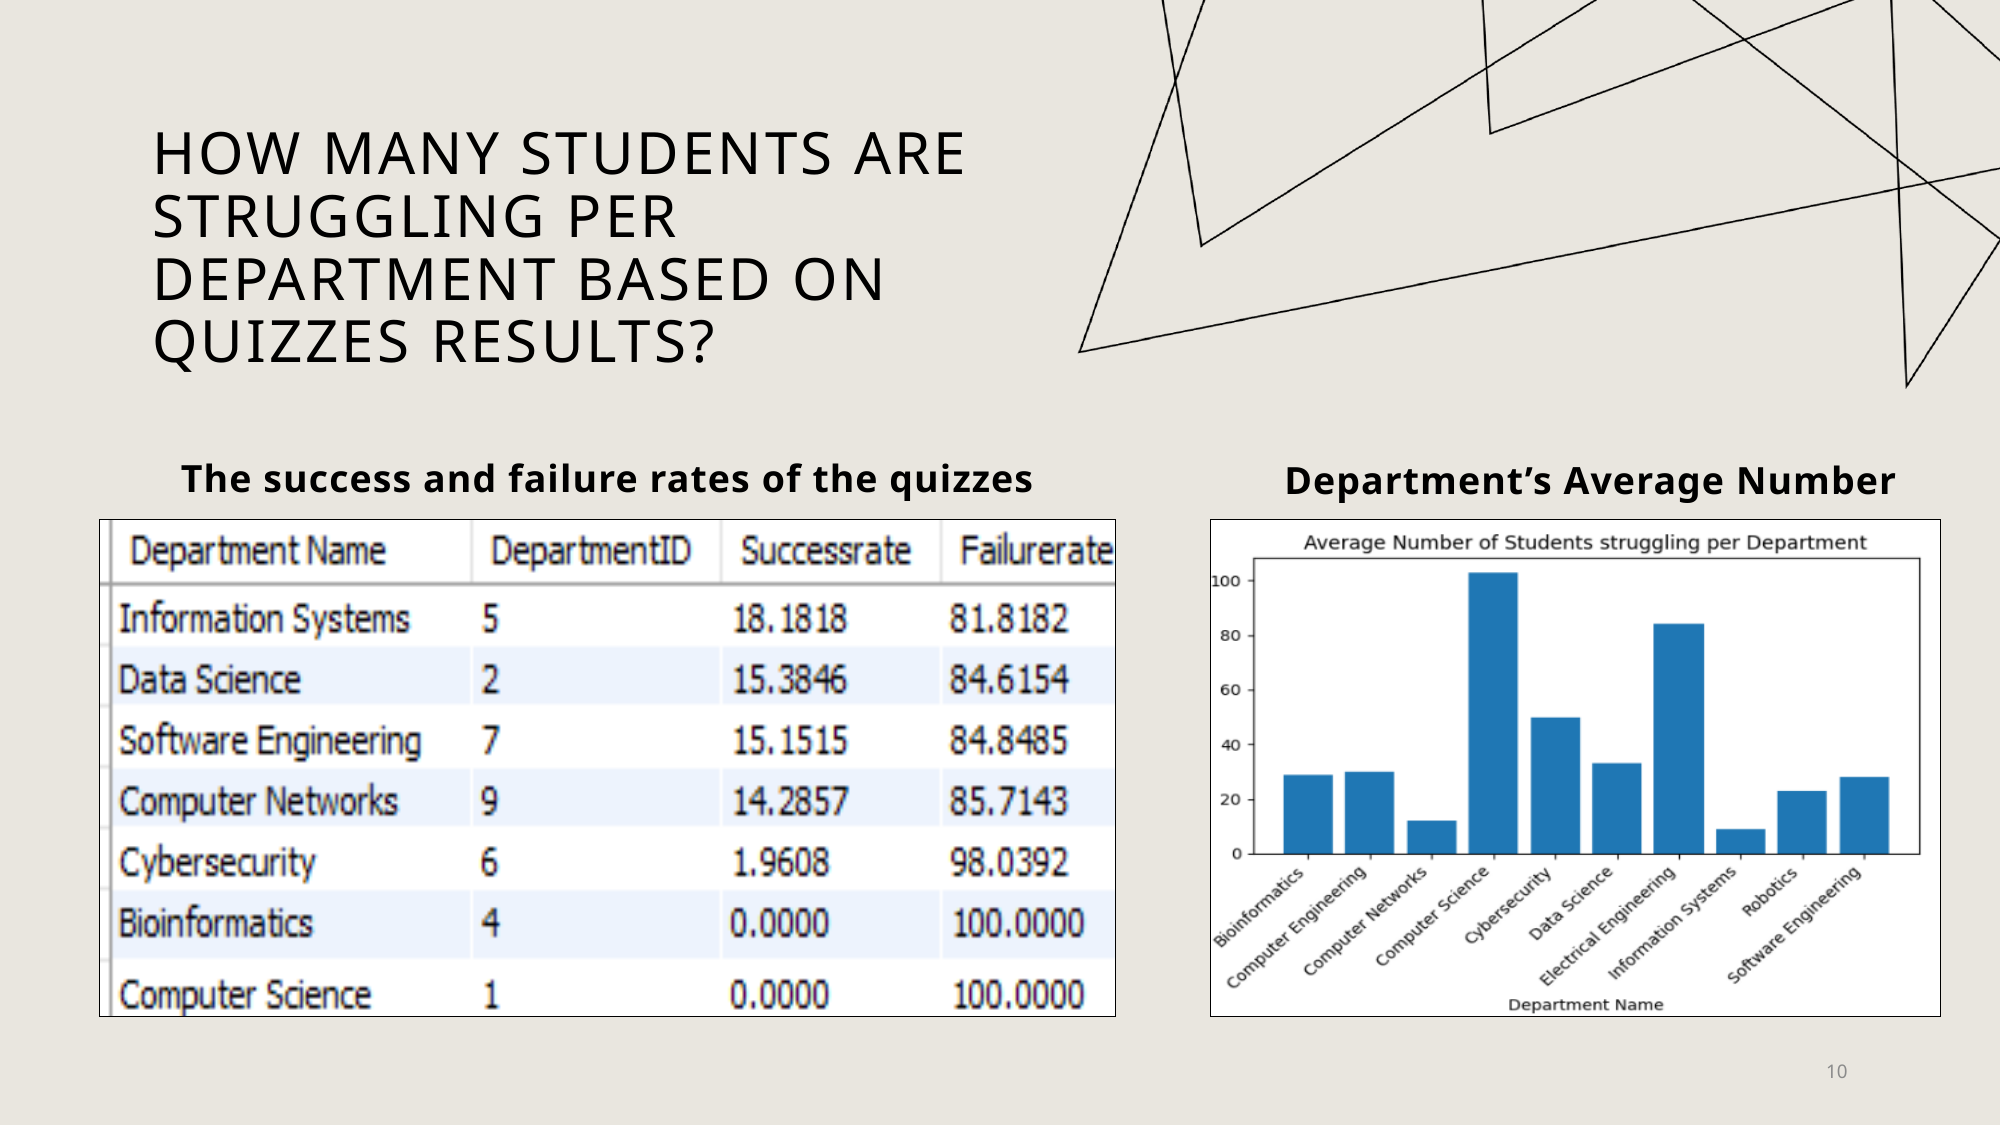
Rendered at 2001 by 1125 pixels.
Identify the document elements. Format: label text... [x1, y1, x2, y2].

title How many students are struggling per department BASED ON QUIZZES RESULTS? [137, 55, 1066, 384]
list The success and failure rates of the quizzes [137, 443, 1078, 518]
picture [1210, 519, 1941, 1017]
picture [1034, 0, 2000, 389]
slide_number 10 [1412, 1042, 1863, 1103]
picture [99, 519, 1116, 1017]
list Department’s Average Number [1267, 445, 1915, 519]
